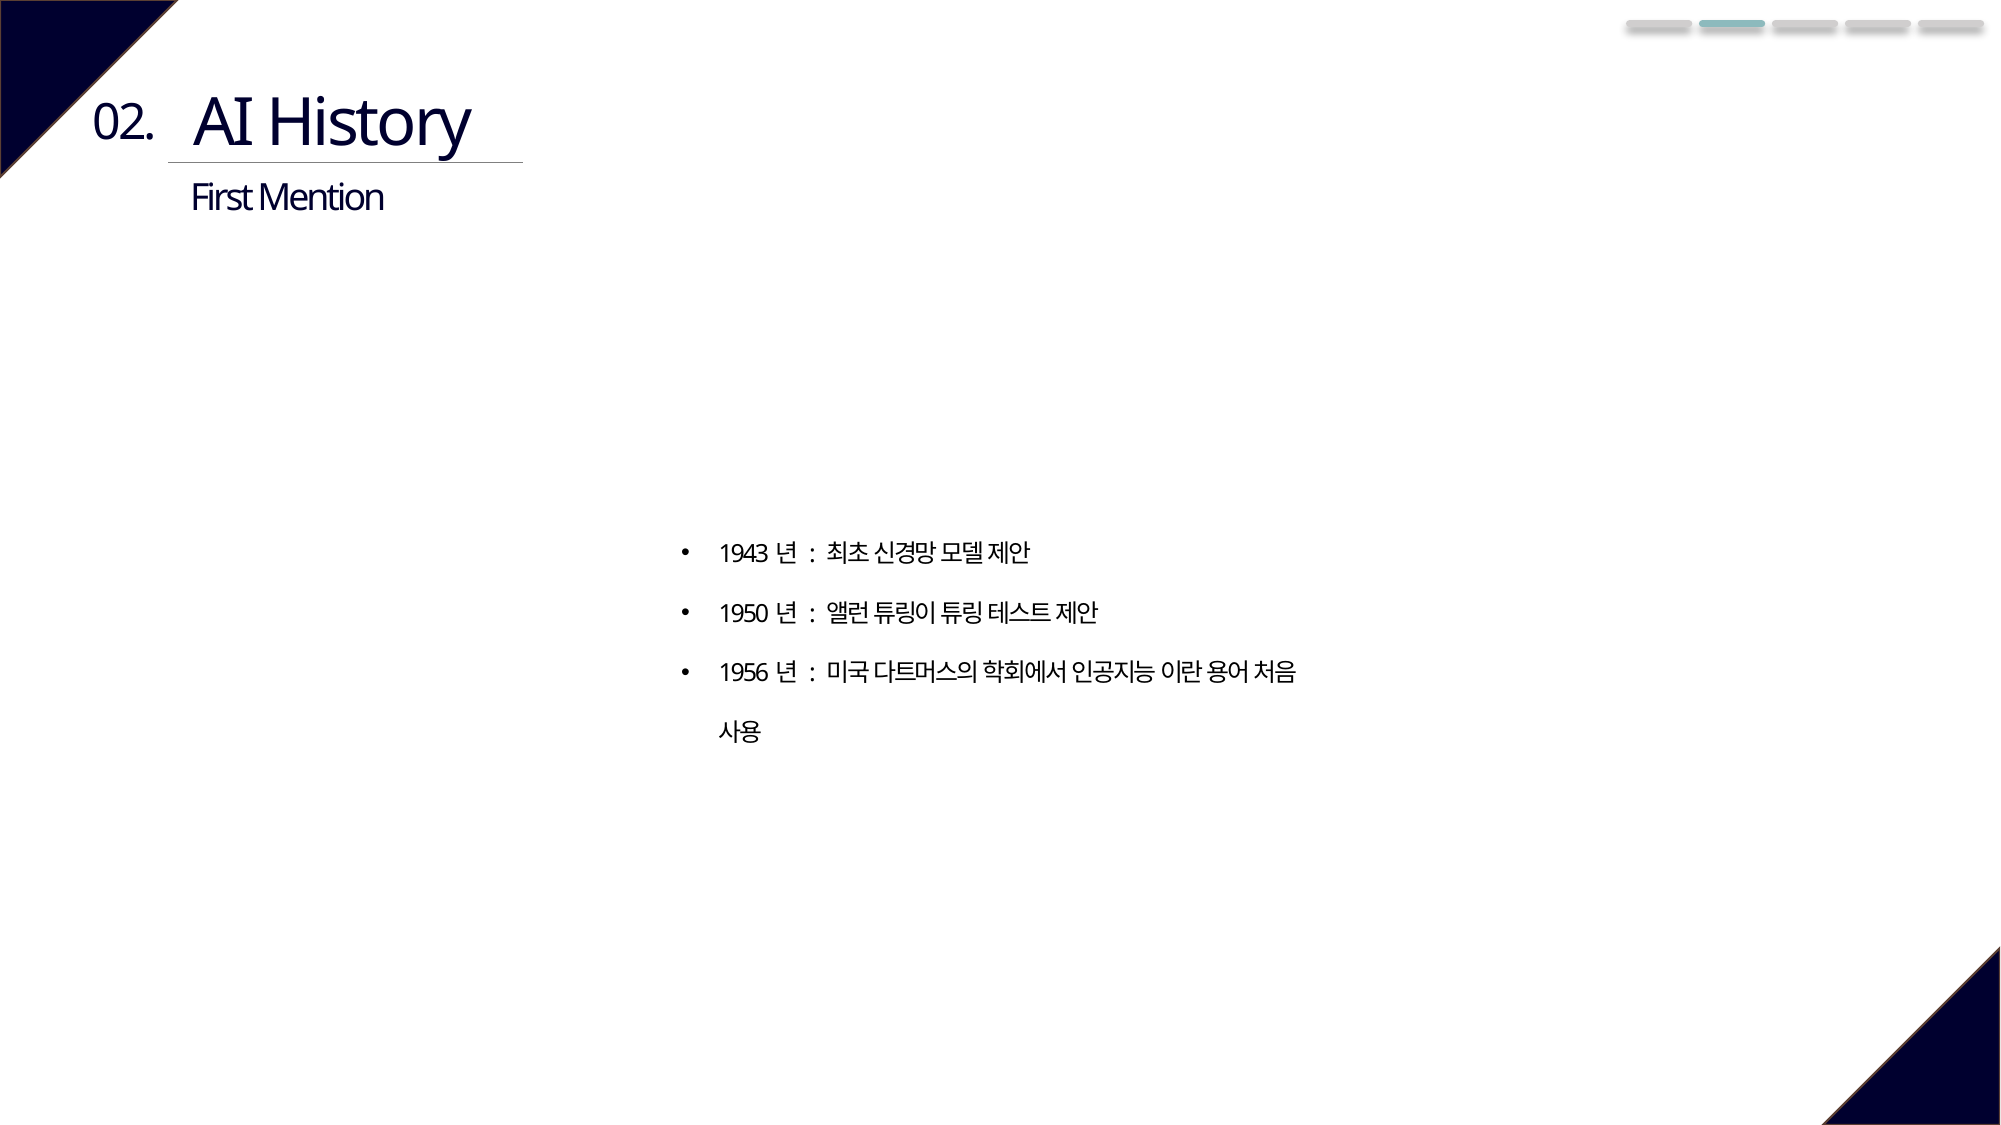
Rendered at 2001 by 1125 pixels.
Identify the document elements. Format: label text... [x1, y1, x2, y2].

text_box 1943년 : 최초 신경망 모델 제안 1950년 : 앨런 튜링이 튜링 테스트 제안 1956년 : 미국 다트머스의 학회에서 인공지능 이란 용어 처음 사용 [666, 499, 1334, 755]
text_box First Mention [175, 165, 530, 225]
text_box 02. [78, 81, 172, 157]
text_box AI History [178, 71, 933, 167]
